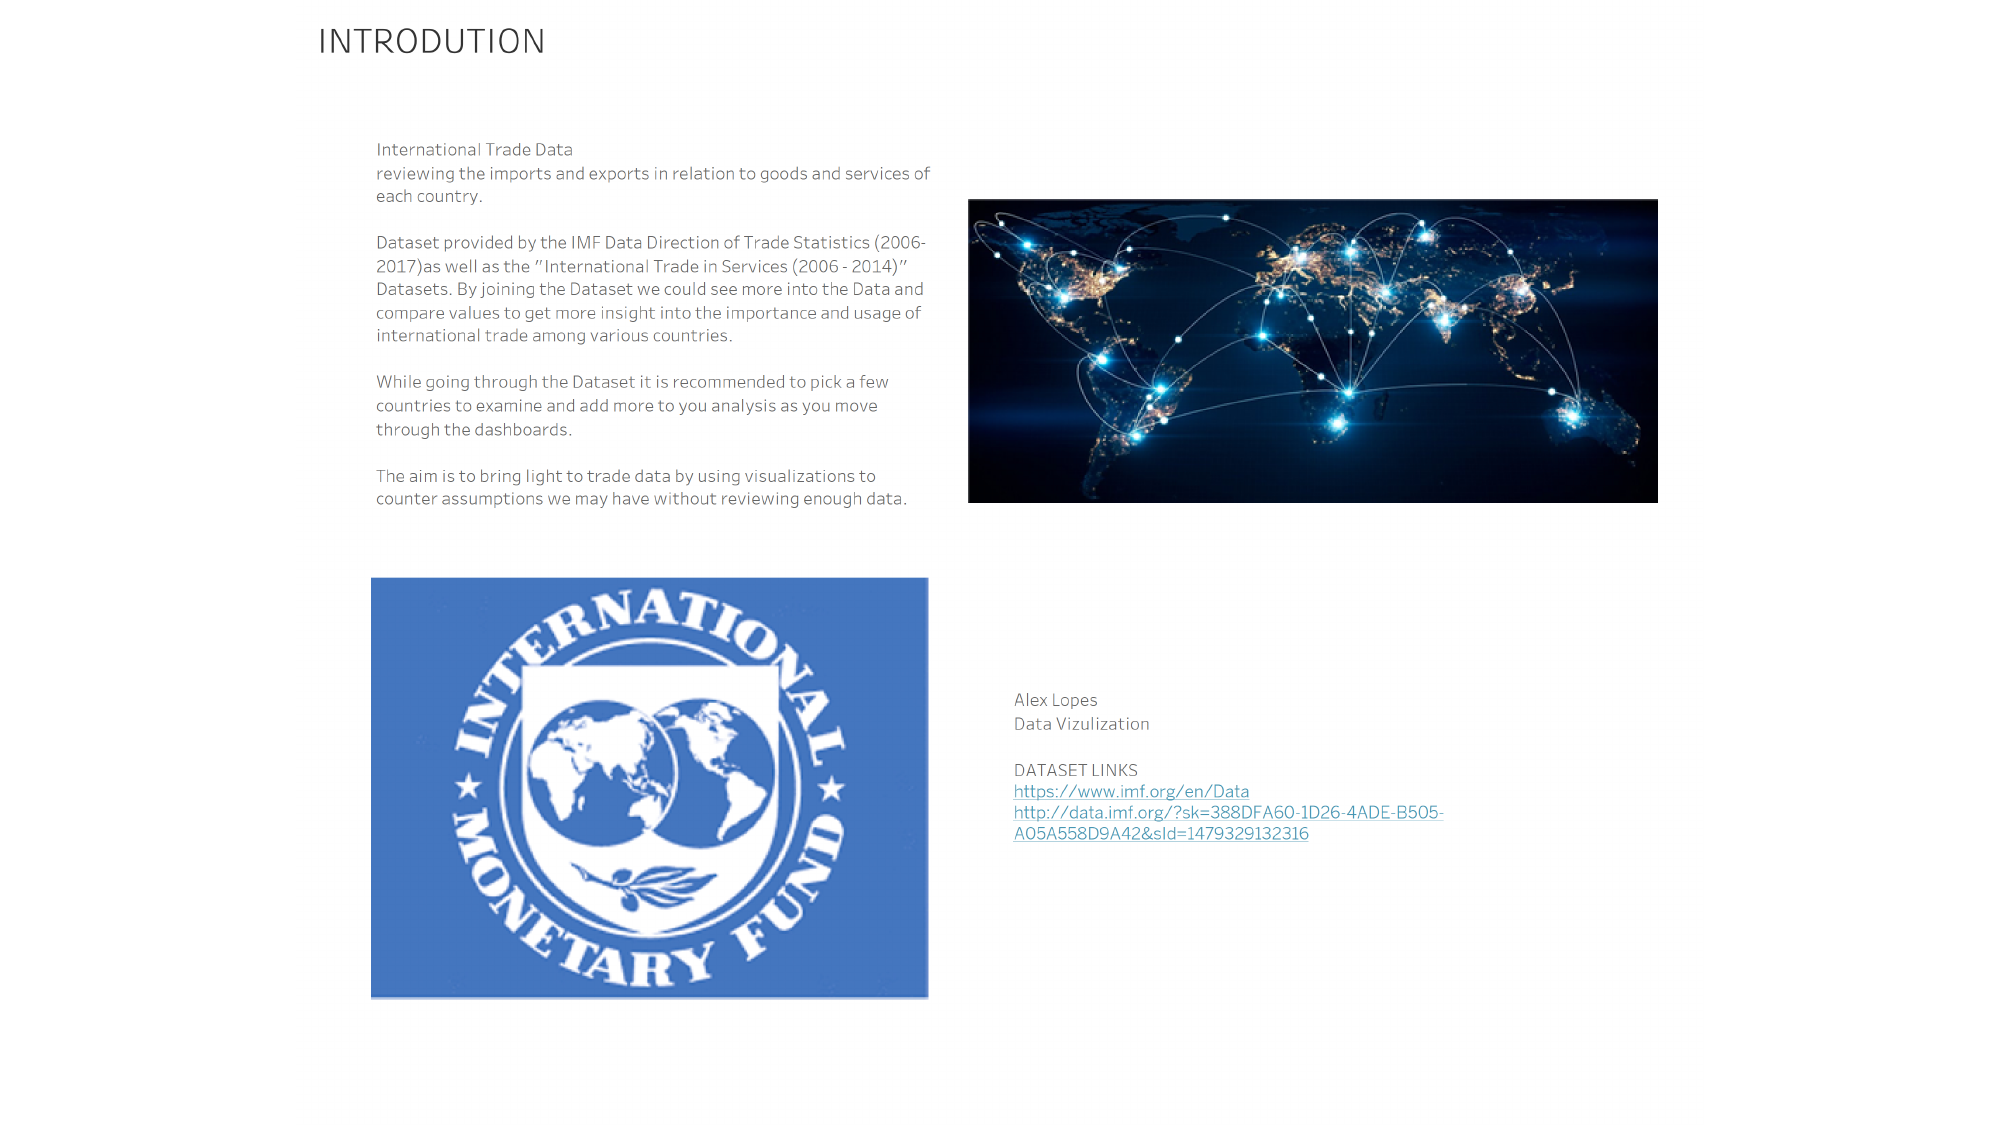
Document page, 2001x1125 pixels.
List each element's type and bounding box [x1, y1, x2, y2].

picture [296, 0, 1704, 1125]
